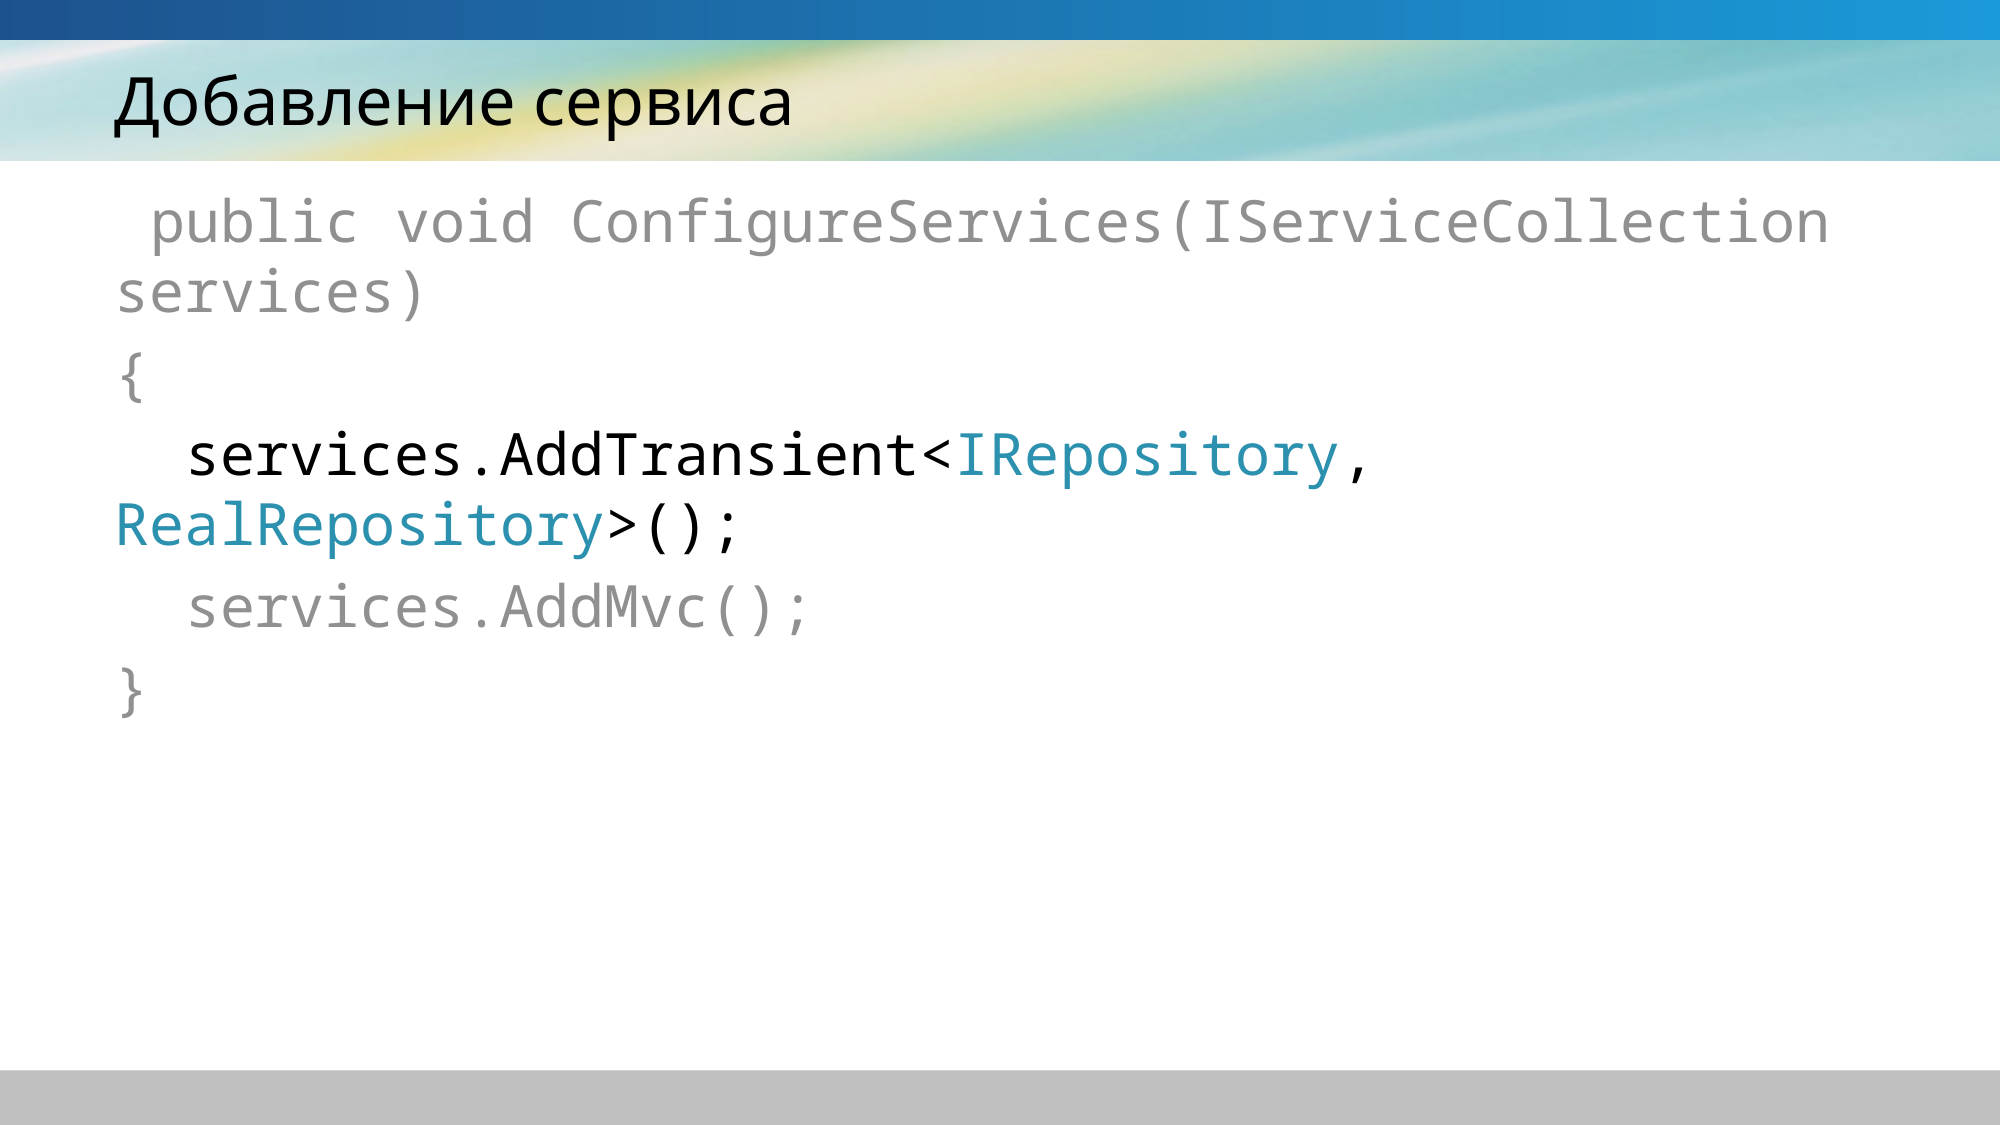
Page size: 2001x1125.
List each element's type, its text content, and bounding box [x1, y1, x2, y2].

list public void ConfigureServices(IServiceCollection services) { services.AddTransient<IRepository, RealRepository>(); services.AddMvc(); } [99, 176, 1901, 1038]
picture [0, 39, 2000, 161]
title Добавление сервиса [99, 52, 1901, 145]
